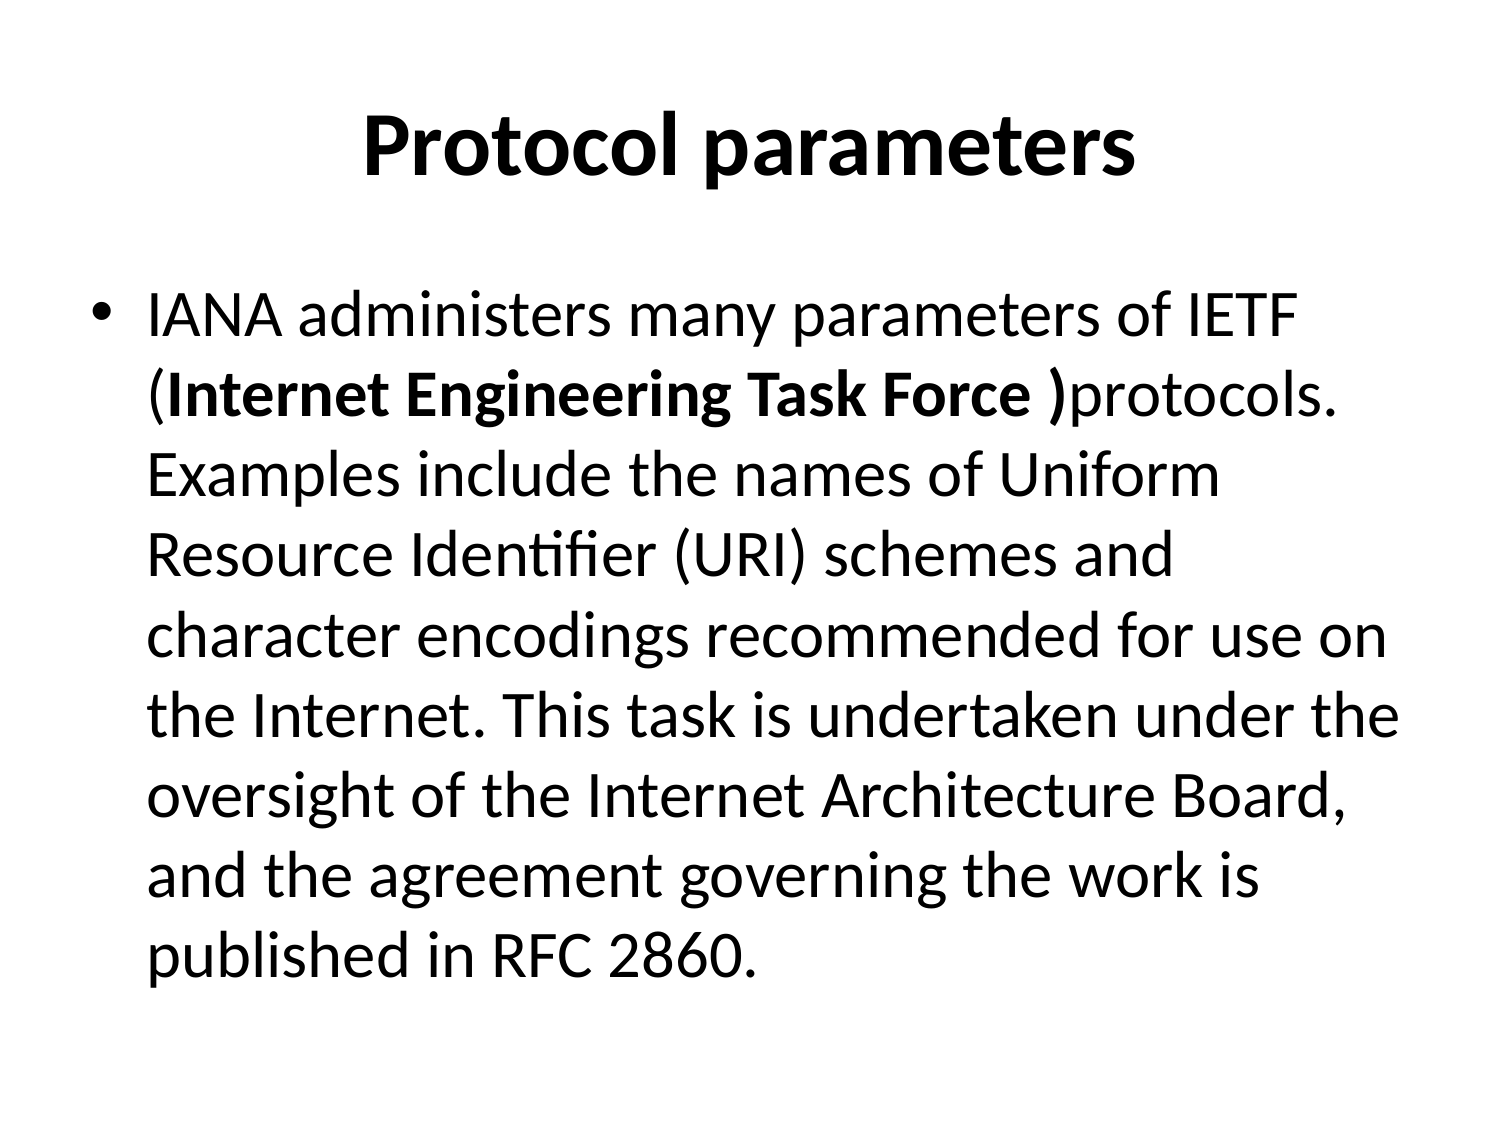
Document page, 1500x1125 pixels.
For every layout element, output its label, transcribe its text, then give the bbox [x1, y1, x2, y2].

list IANA administers many parameters of IETF (Internet Engineering Task Force )protocols. Examples include the names of Uniform Resource Identifier (URI) schemes and character encodings recommended for use on the Internet. This task is undertaken under the oversight of the Internet Architecture Board, and the agreement governing the work is published in RFC 2860. [75, 262, 1425, 1005]
title Protocol parameters [75, 45, 1425, 233]
